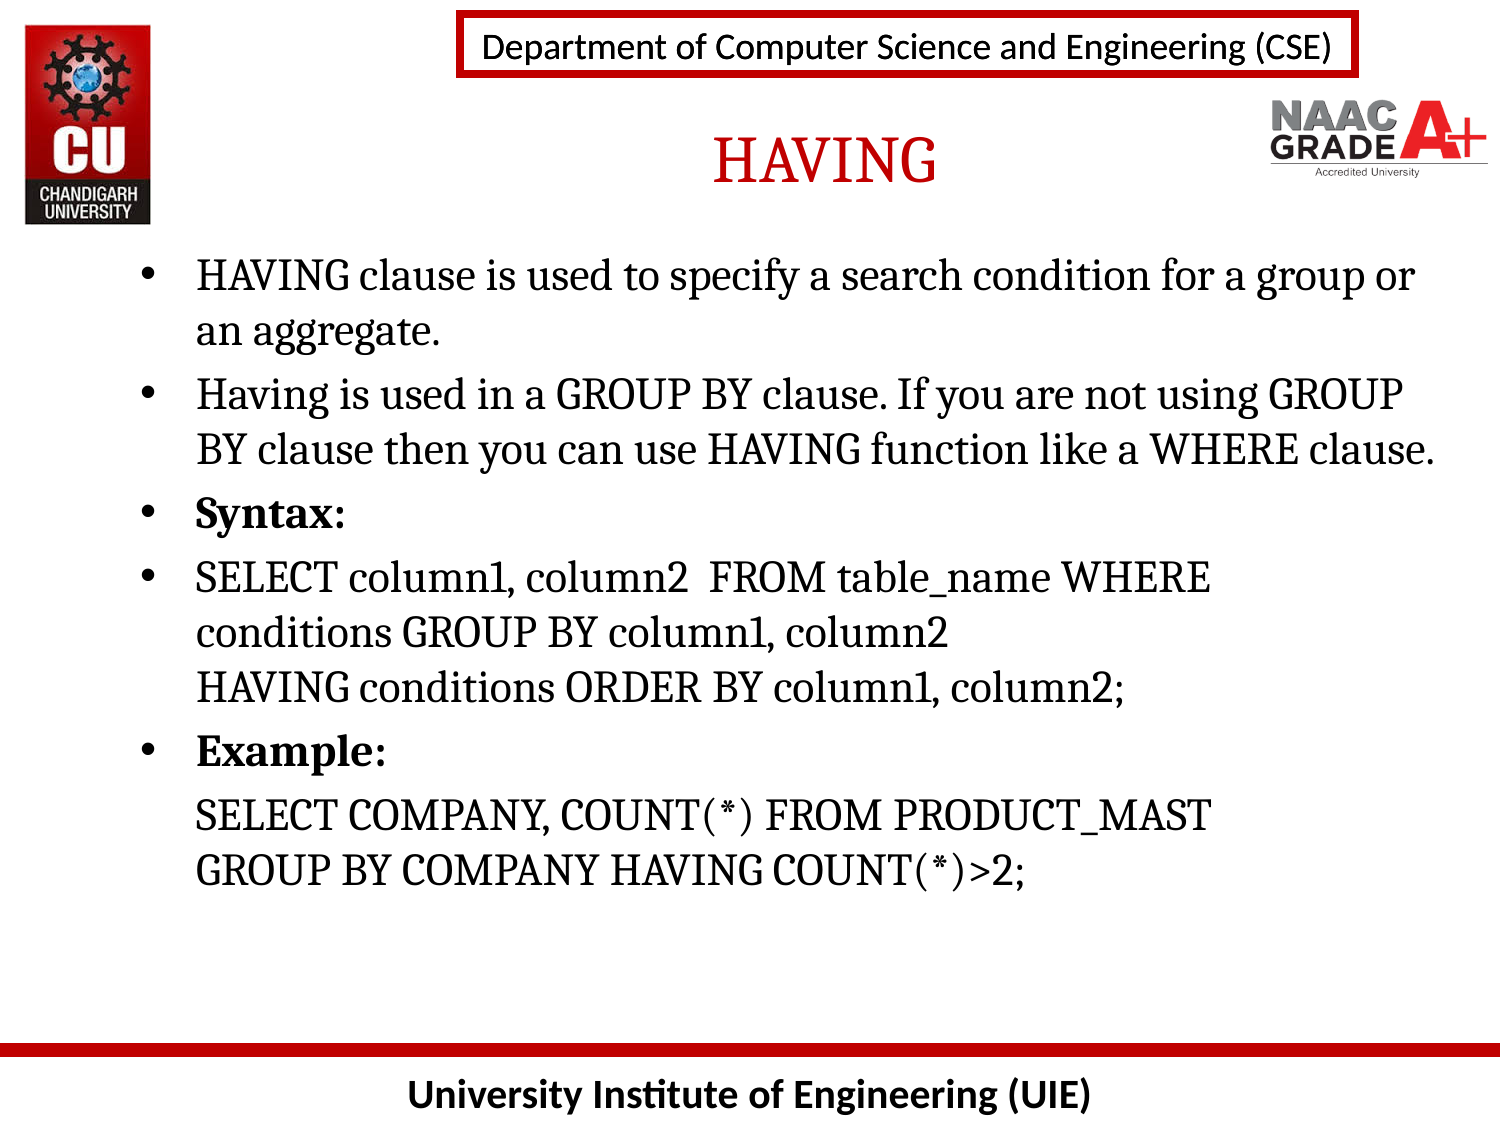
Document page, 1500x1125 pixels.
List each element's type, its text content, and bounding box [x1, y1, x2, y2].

picture [1270, 99, 1488, 178]
picture [24, 24, 151, 225]
list HAVING clause is used to specify a search condition for a group or an aggregate. Having is used in a GROUP BY clause. If you are not using GROUP BY clause then you can use HAVING function like a WHERE clause. Syntax: SELECT column1, column2 FROM table_name WHERE conditions GROUP BY column1, column2 HAVING conditions ORDER BY column1, column2; Example: SELECT COMPANY, COUNT(*) FROM PRODUCT_MAST GROUP BY COMPANY HAVING COUNT(*)>2; [125, 237, 1475, 1025]
list HAVING [174, 99, 1475, 213]
